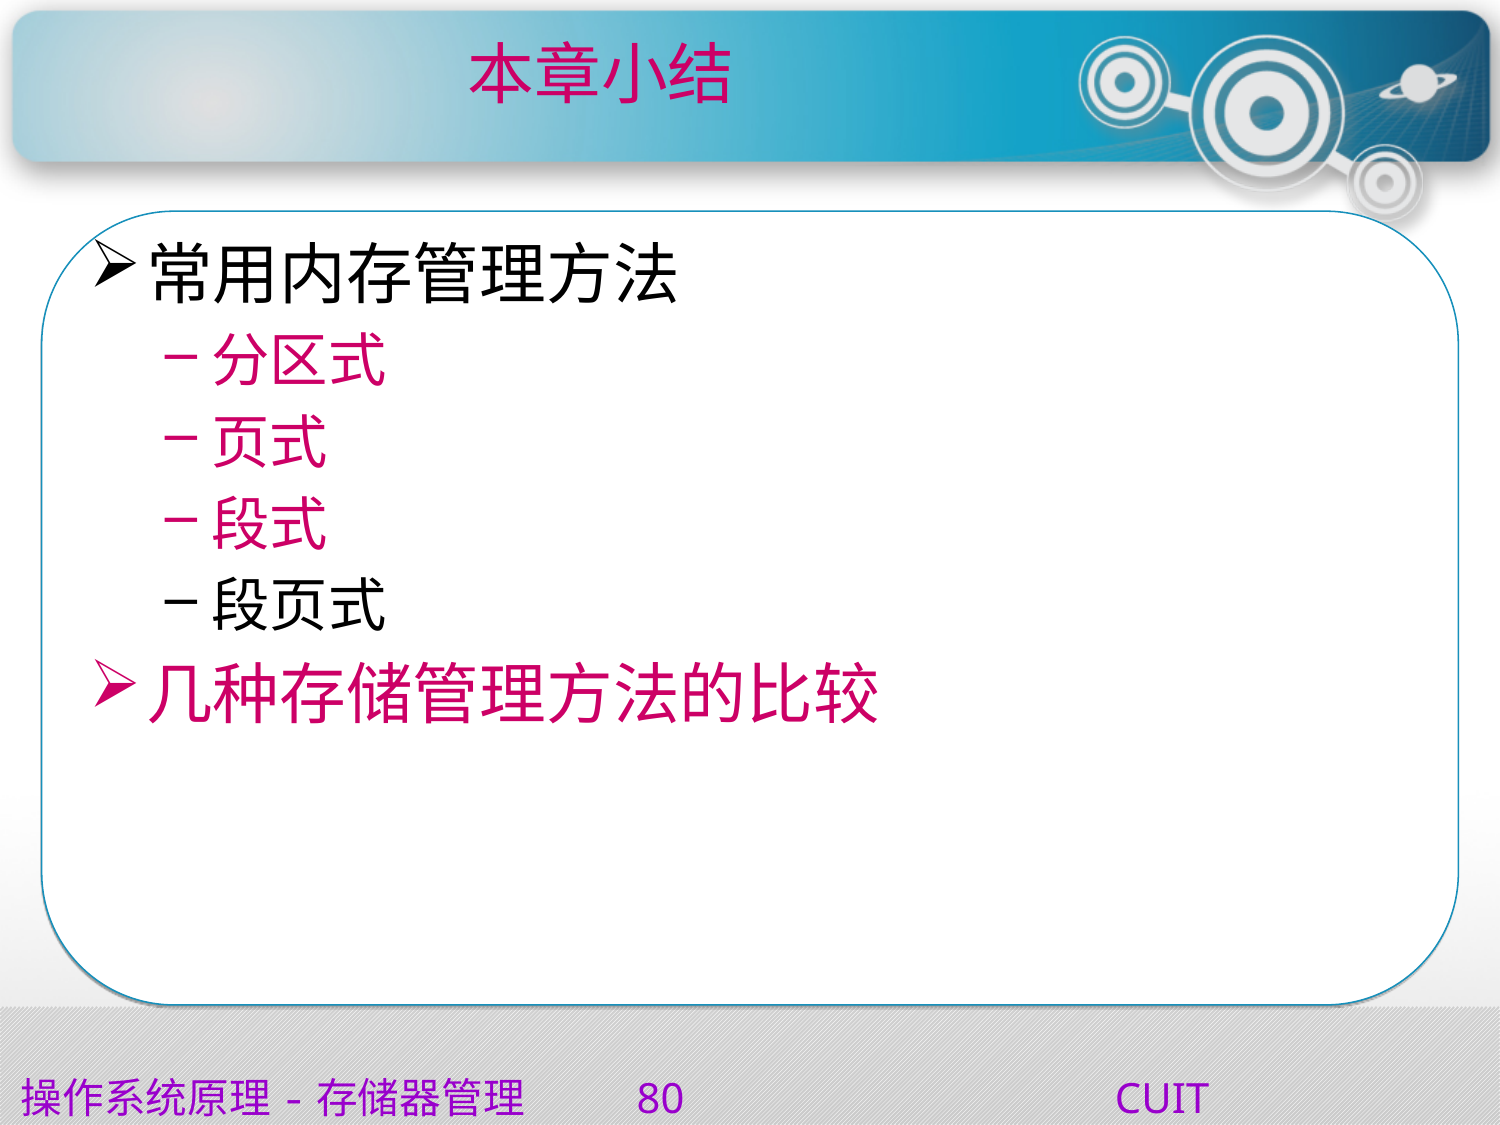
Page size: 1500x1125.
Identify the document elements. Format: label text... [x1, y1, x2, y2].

list 常用内存管理方法 分区式 页式 段式 段页式 几种存储管理方法的比较 [75, 224, 1425, 1005]
title 本章小结 [75, 24, 1128, 212]
picture [0, 0, 1500, 1006]
